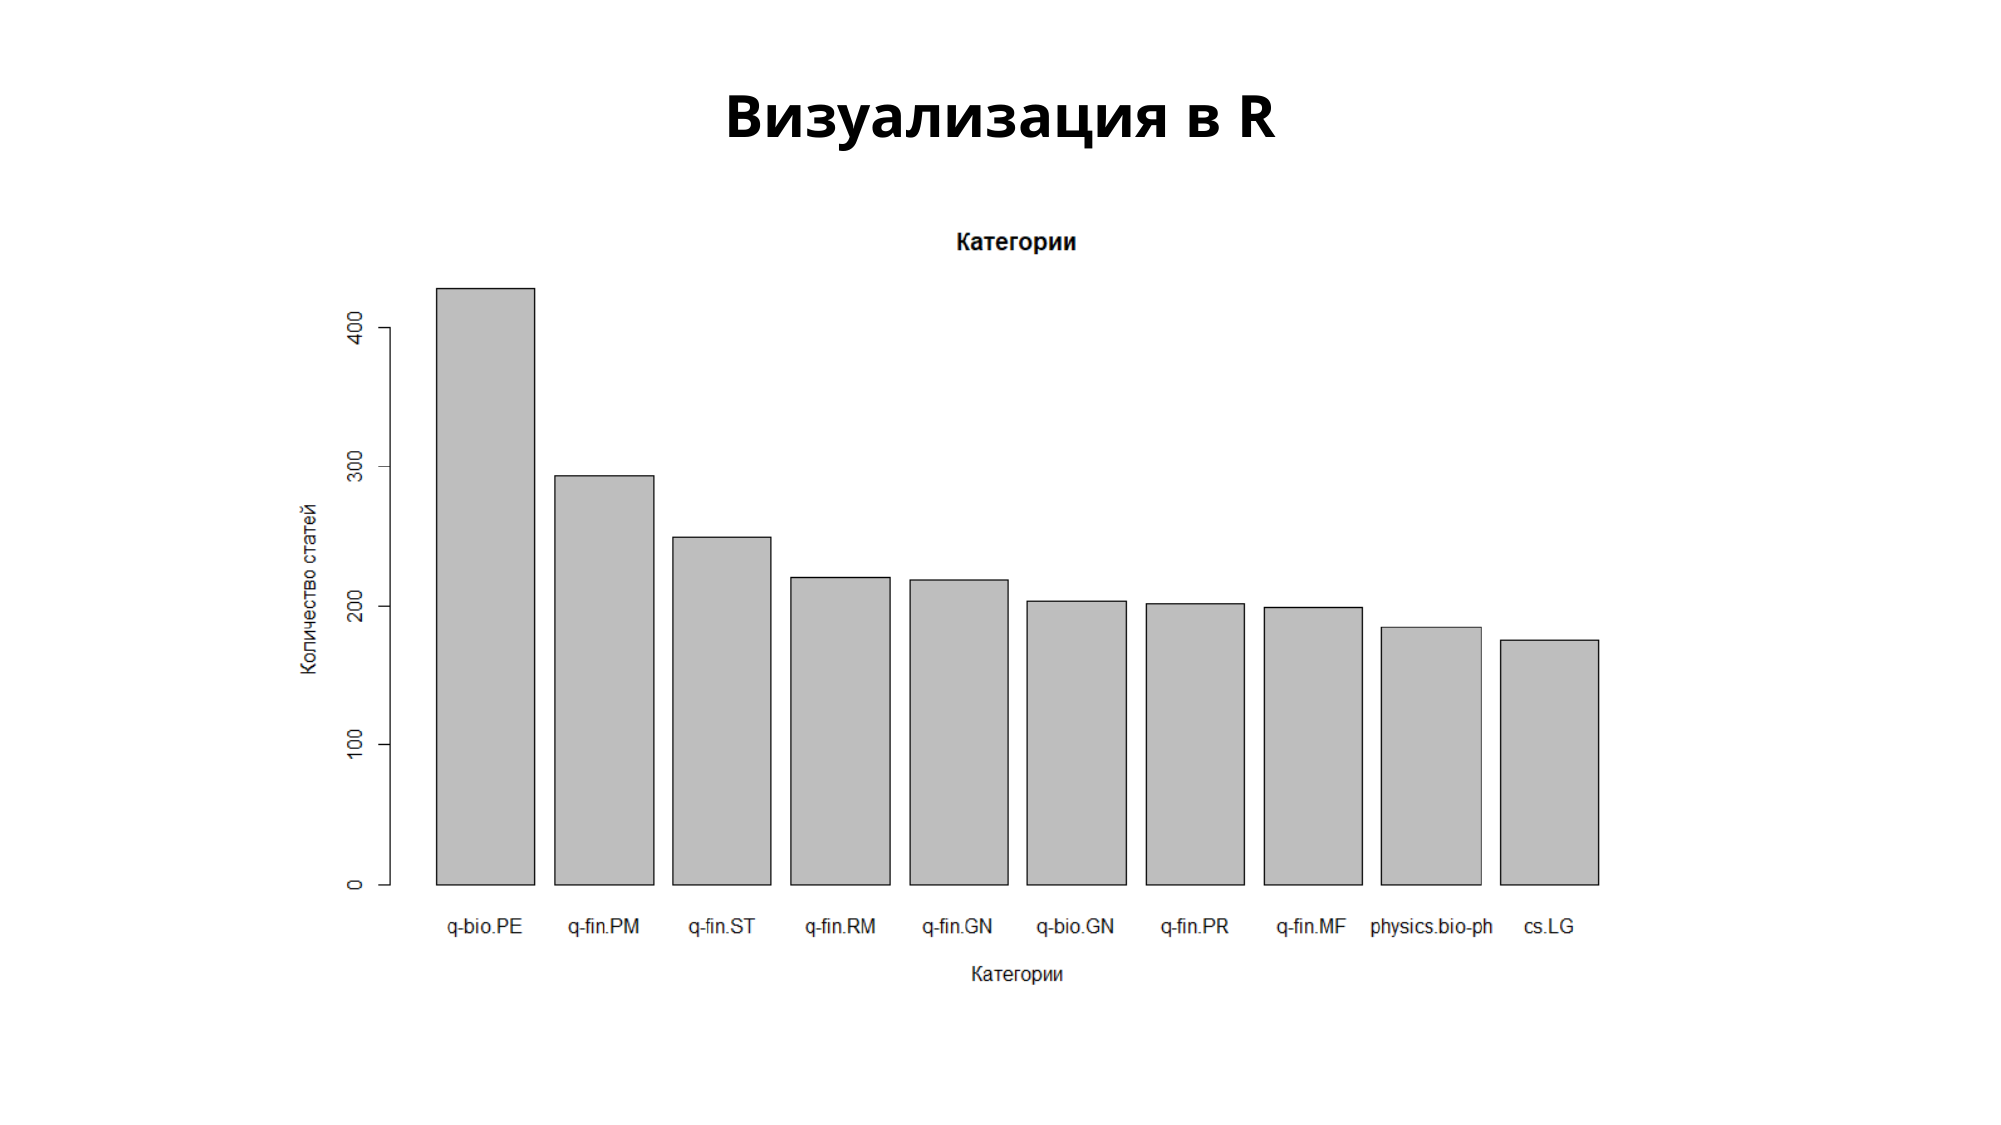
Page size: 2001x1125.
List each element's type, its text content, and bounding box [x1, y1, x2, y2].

title Визуализация в R [137, 59, 1863, 178]
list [295, 198, 1636, 1004]
